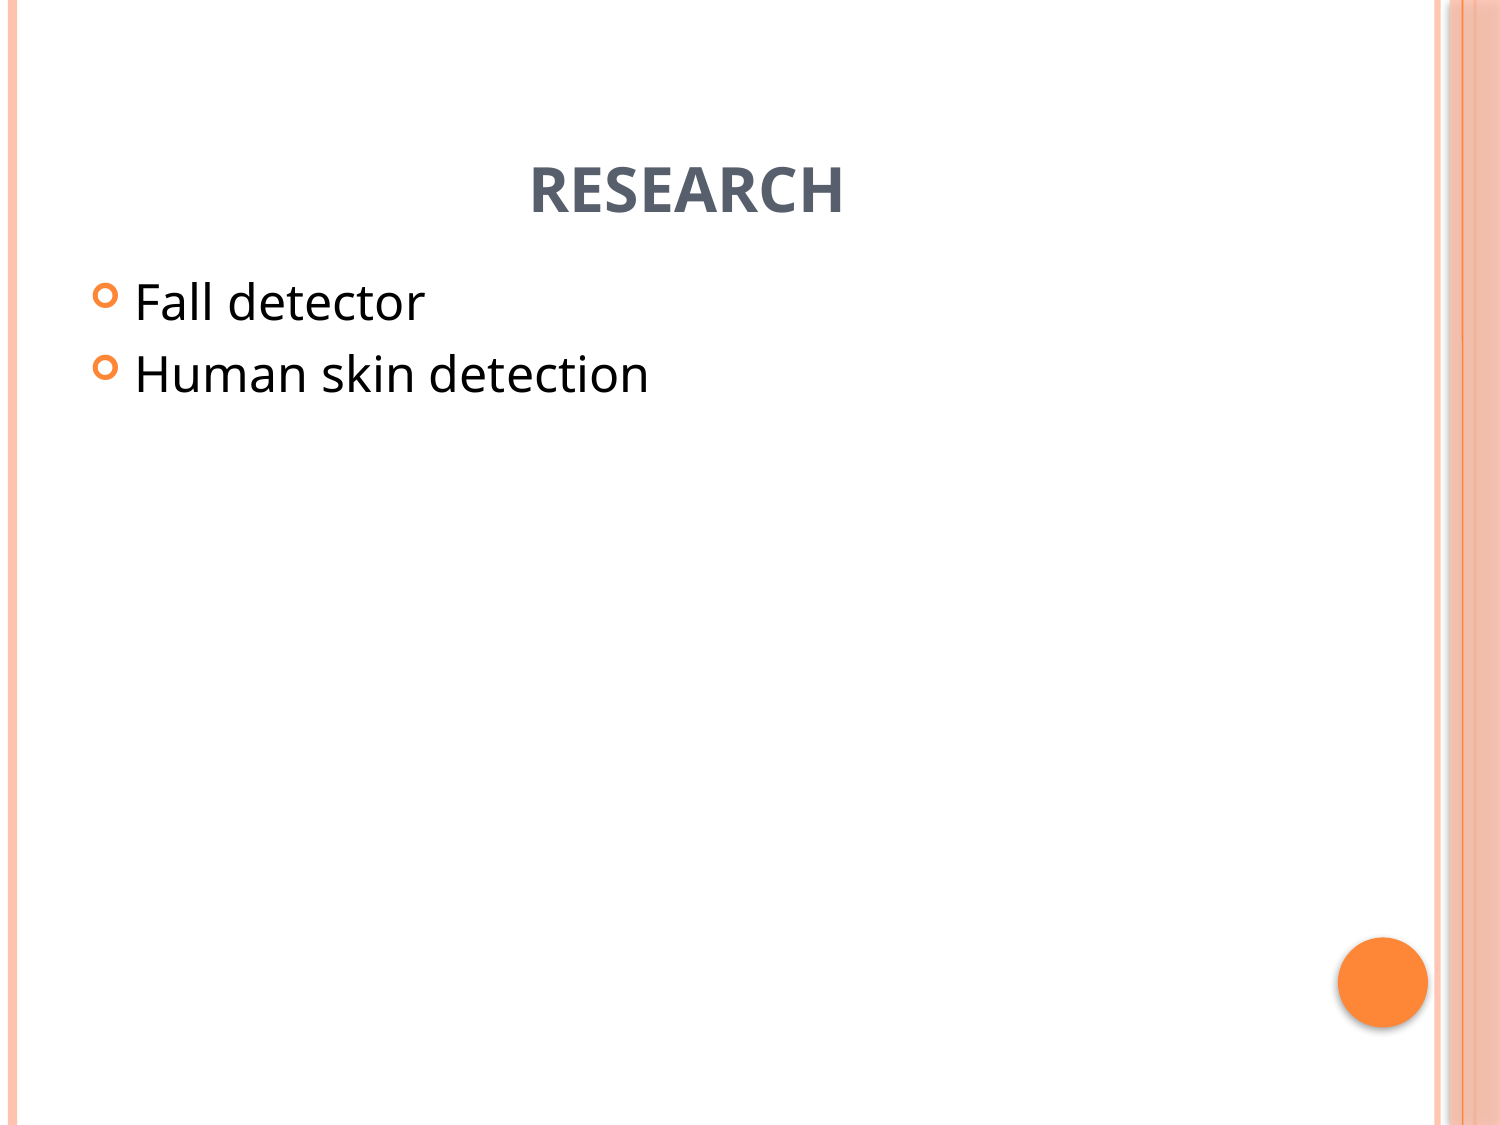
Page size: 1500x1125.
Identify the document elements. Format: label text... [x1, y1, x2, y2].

list Fall detector Human skin detection [75, 262, 1300, 1062]
title Research [75, 45, 1300, 233]
